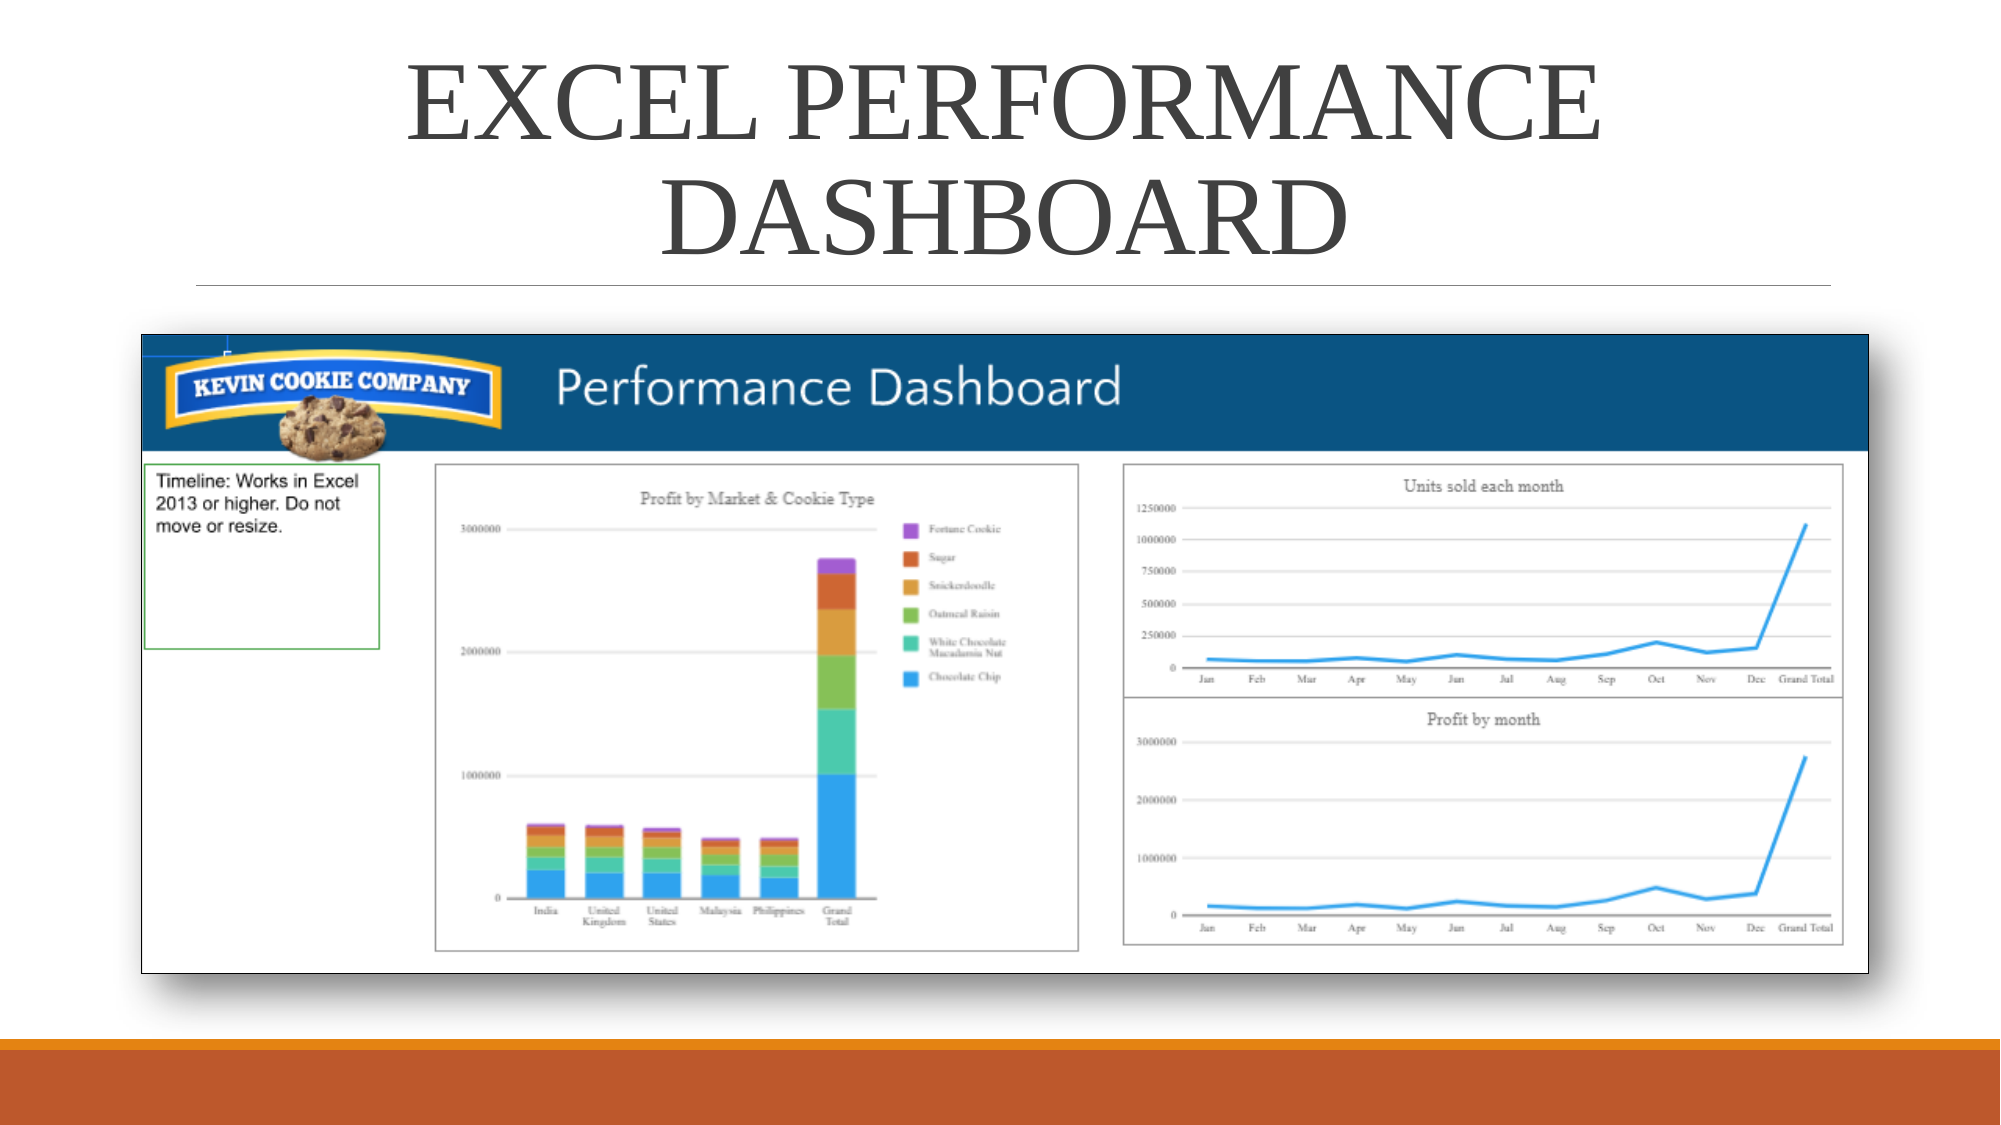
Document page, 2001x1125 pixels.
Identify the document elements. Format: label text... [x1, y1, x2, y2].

title EXCEL PERFORMANCE DASHBOARD [180, 47, 1830, 285]
picture [141, 333, 1869, 974]
